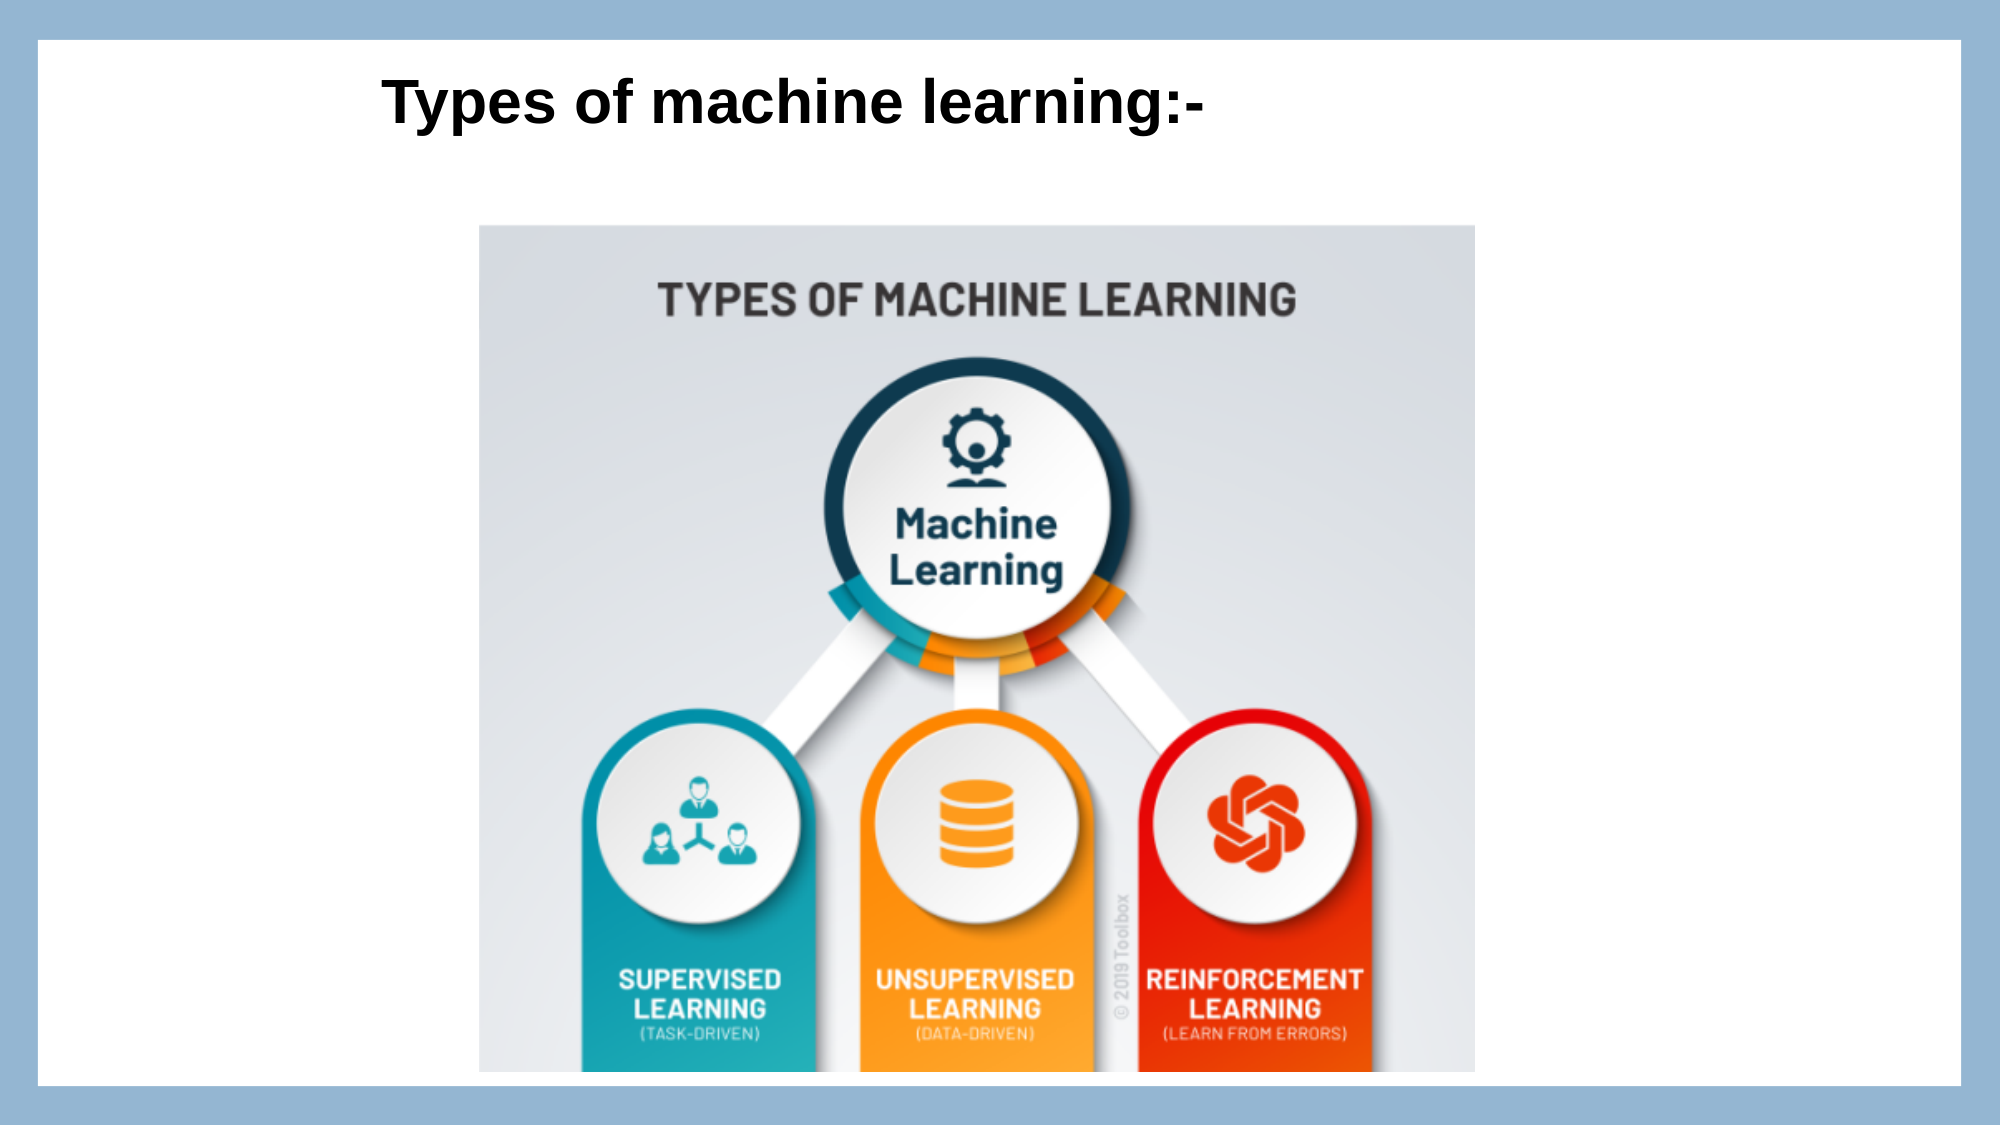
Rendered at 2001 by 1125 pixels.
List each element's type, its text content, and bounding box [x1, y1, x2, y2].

picture [479, 224, 1475, 1072]
text_box Types of machine learning:- [366, 53, 1340, 144]
